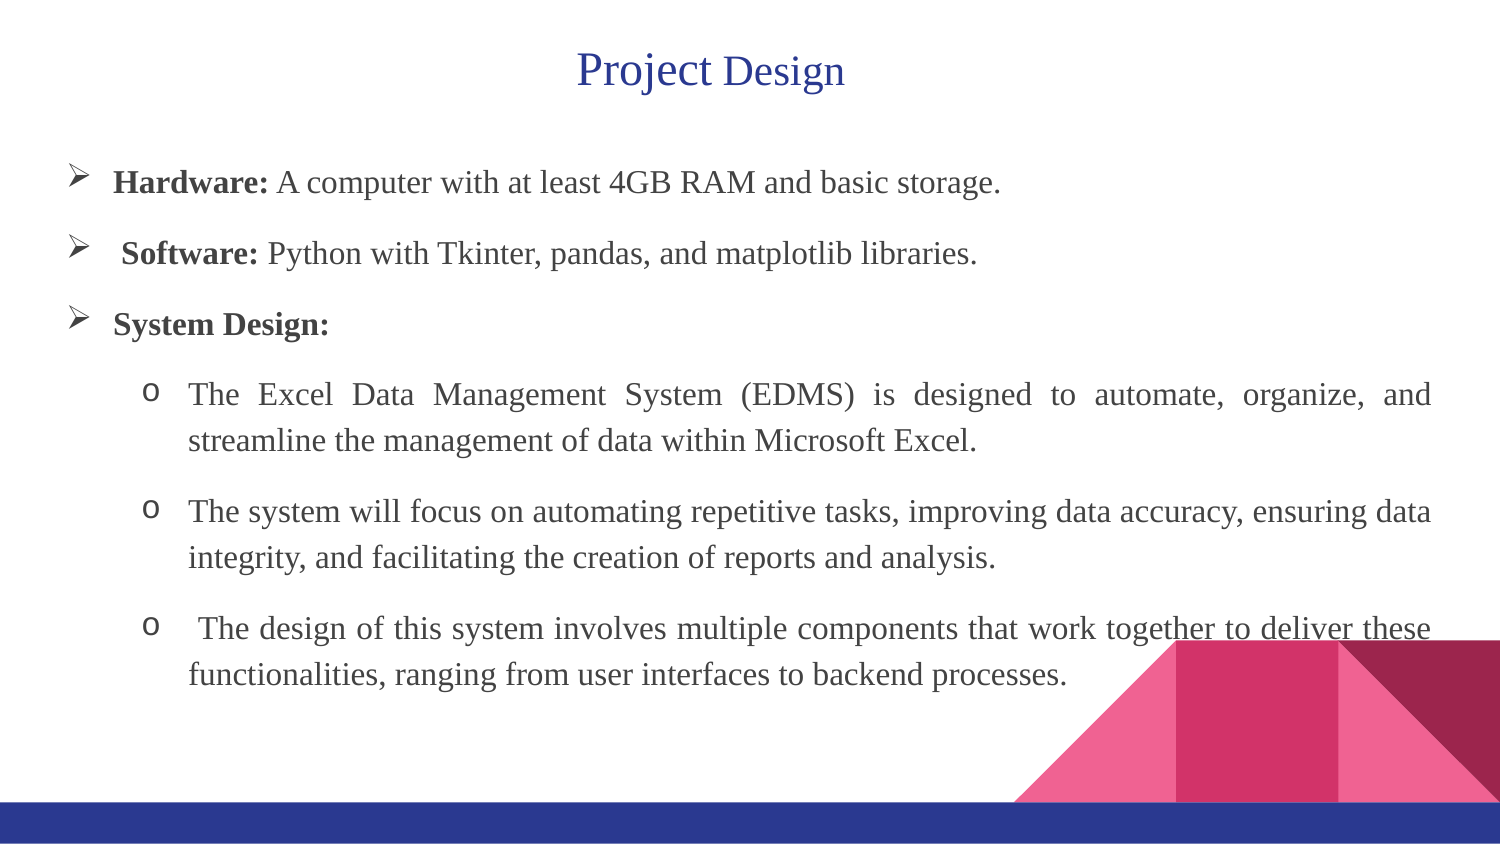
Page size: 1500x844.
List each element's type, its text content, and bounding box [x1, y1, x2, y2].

list Hardware: A computer with at least 4GB RAM and basic storage. Software: Python with Tkinter, pandas, and matplotlib libraries. System Design: The Excel Data Management System (EDMS) is designed to automate, organize, and streamline the management of data within Microsoft Excel. The system will focus on automating repetitive tasks, improving data accuracy, ensuring data integrity, and facilitating the creation of reports and analysis. The design of this system involves multiple components that work together to deliver these functionalities, ranging from user interfaces to backend processes. [51, 139, 1449, 775]
title Project Design [0, 22, 1449, 111]
